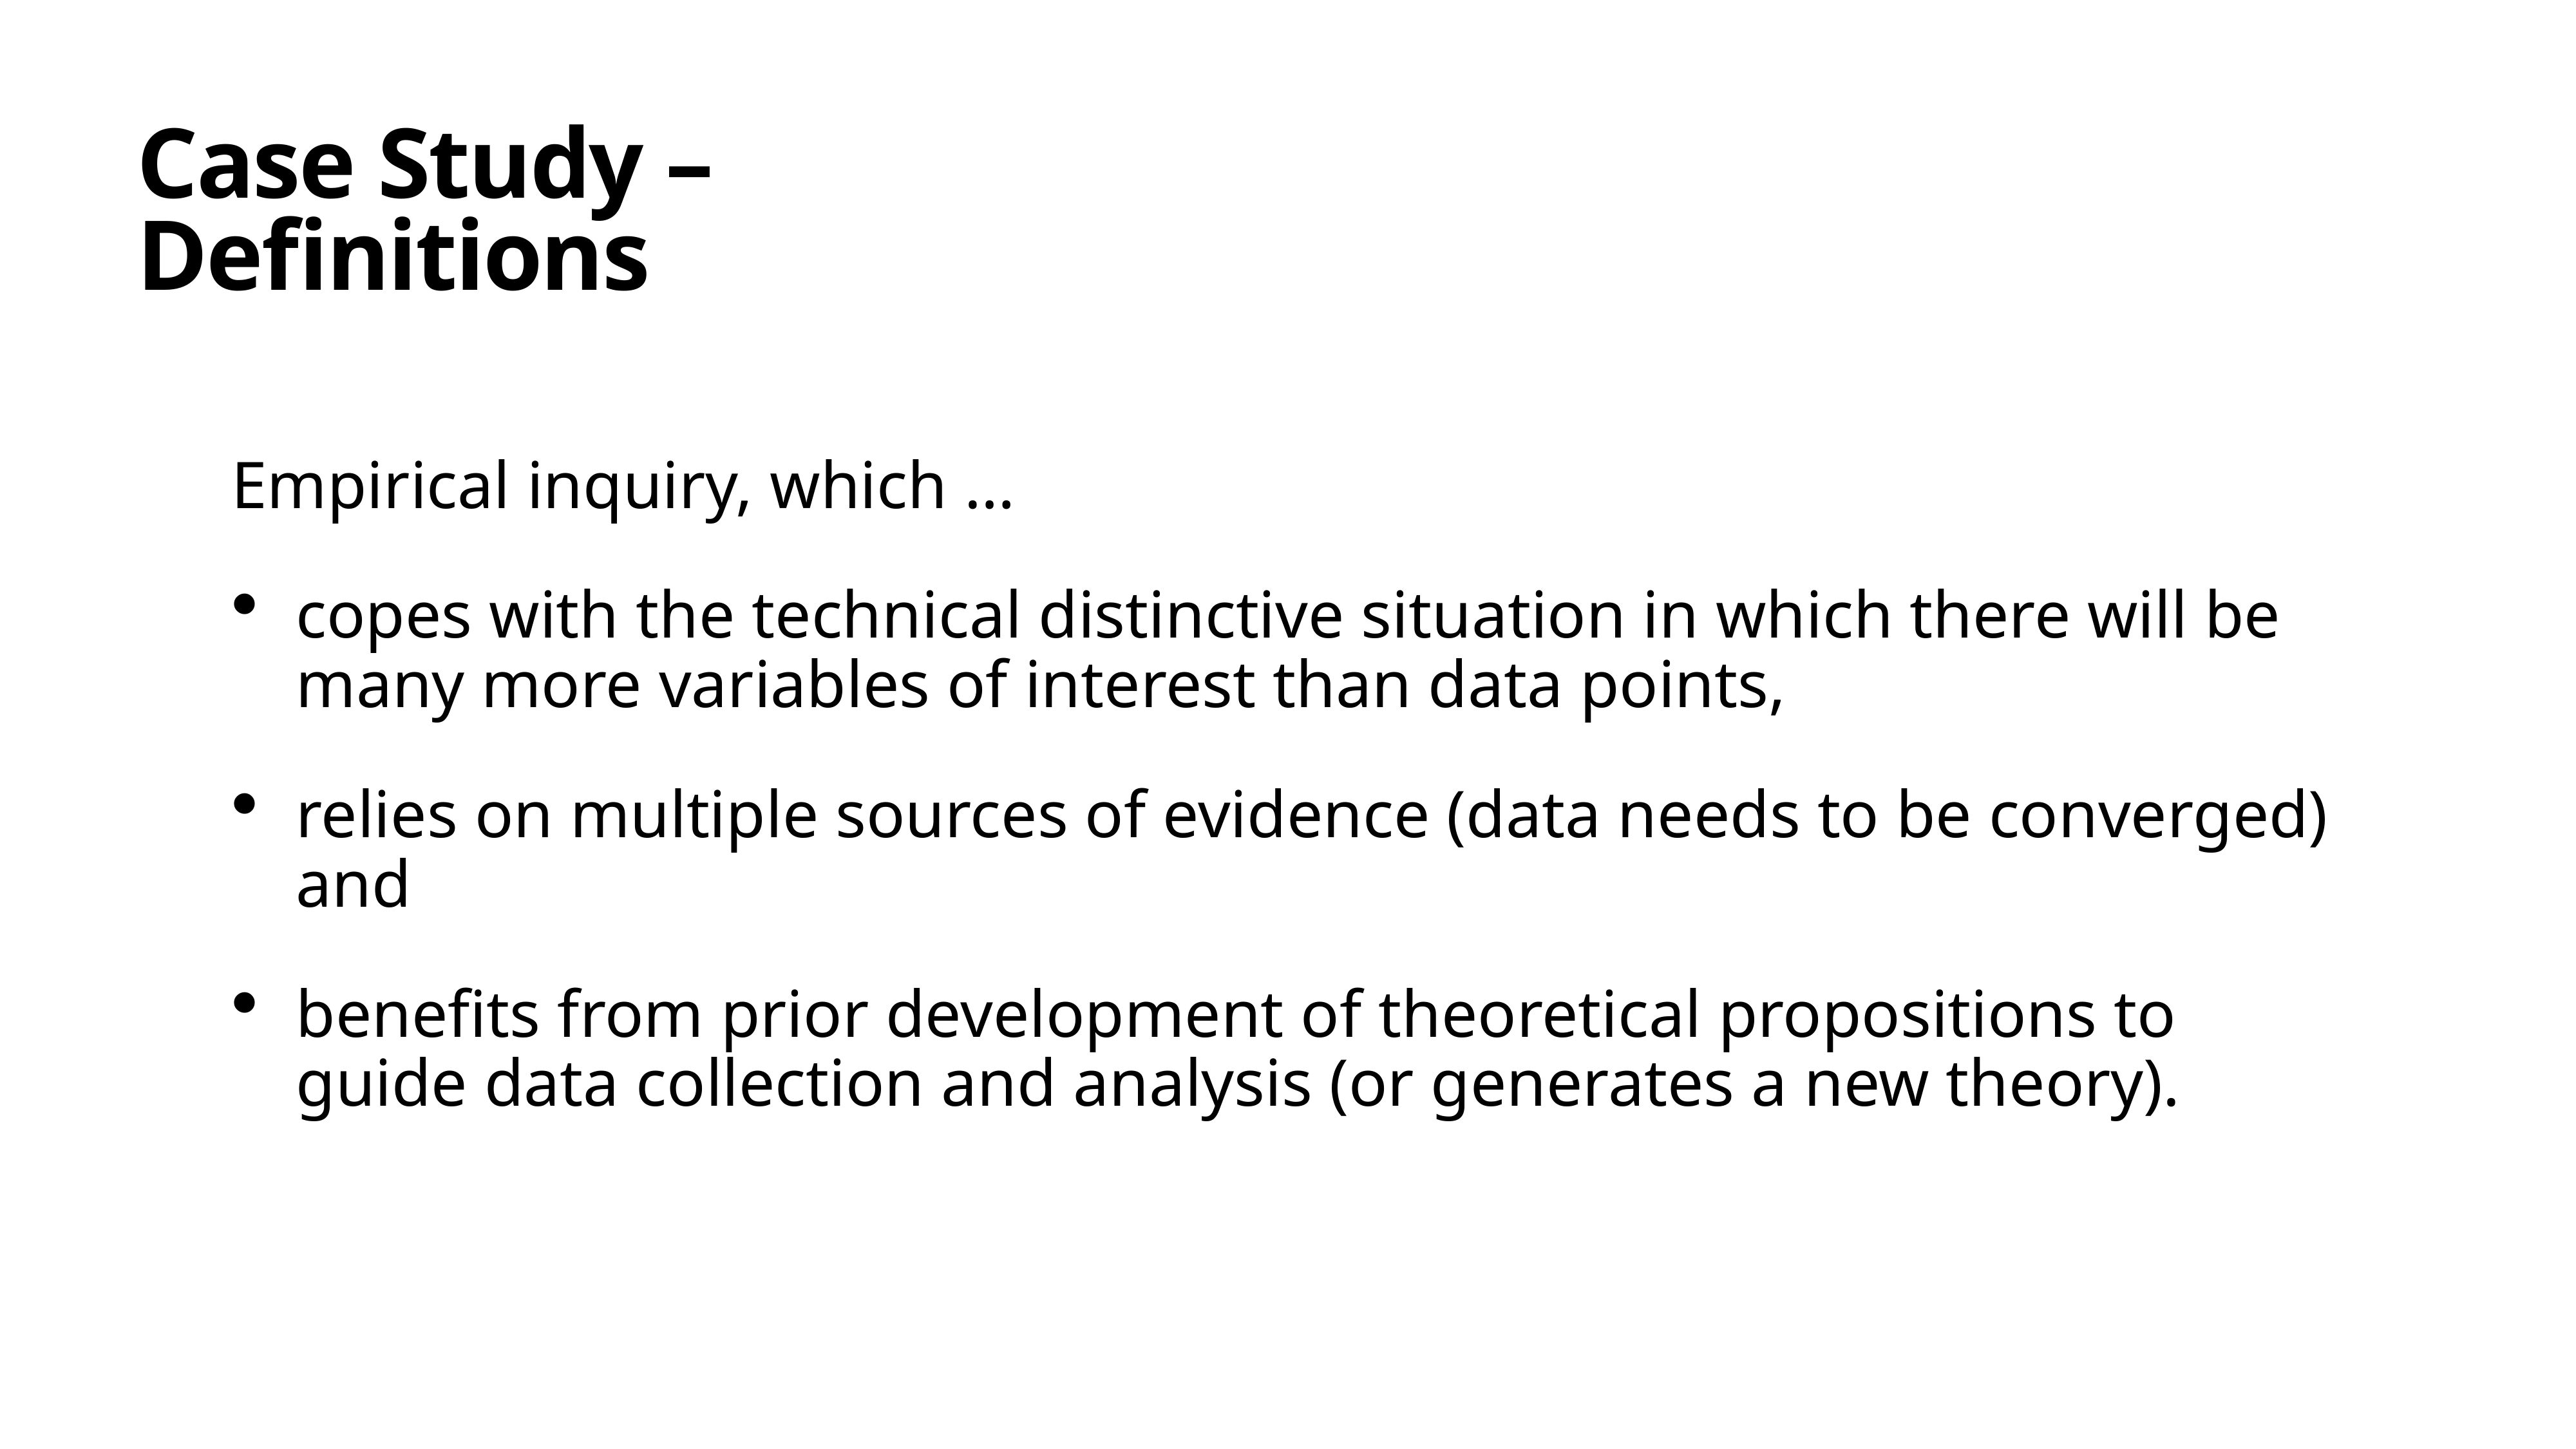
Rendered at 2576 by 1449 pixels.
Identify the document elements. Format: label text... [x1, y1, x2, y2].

title Case Study – Definitions [127, 113, 1235, 266]
text_box Empirical inquiry, which … copes with the technical distinctive situation in which there will be many more variables of interest than data points, relies on multiple sources of evidence (data needs to be converged) and benefits from prior development of theoretical propositions to guide data collection and analysis (or generates a new theory). [226, 447, 2350, 1126]
